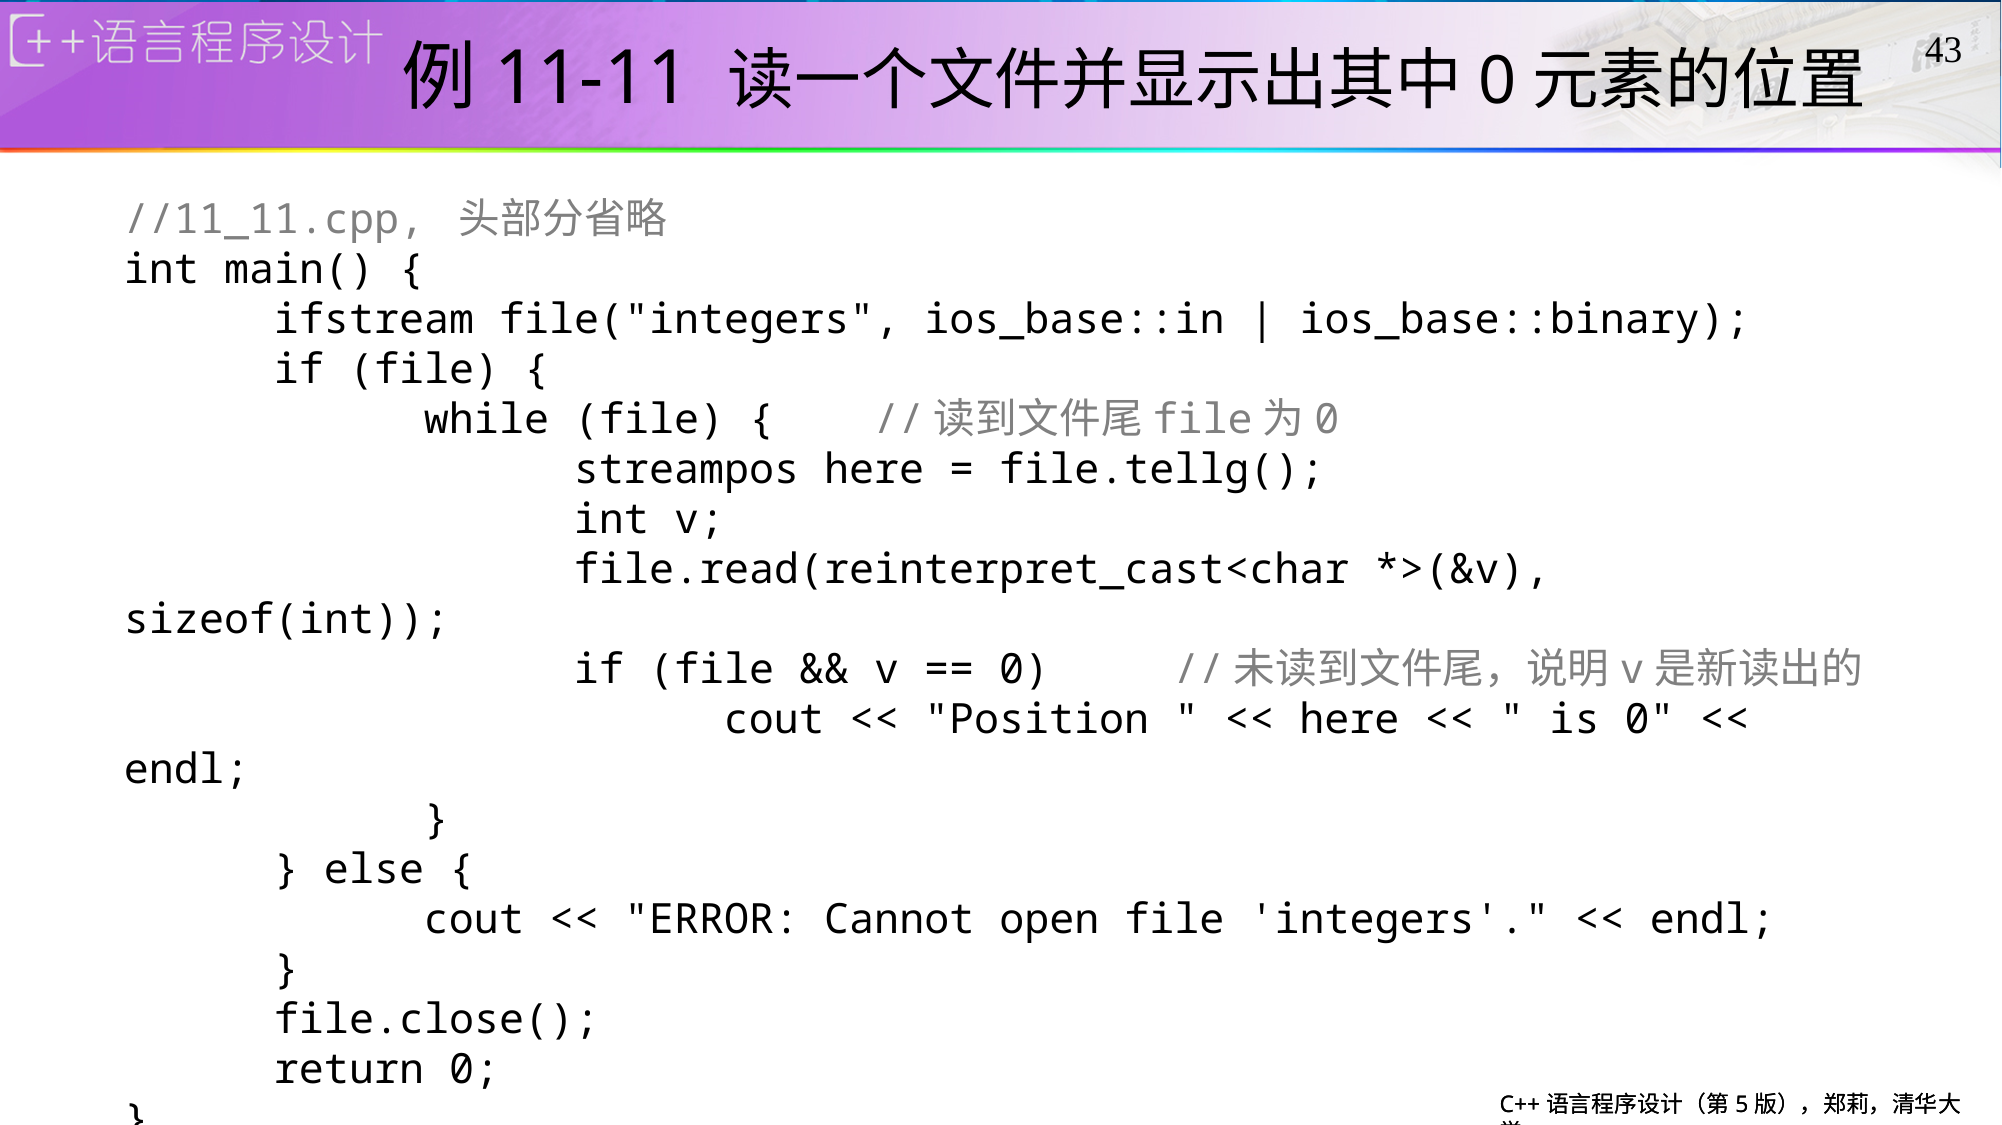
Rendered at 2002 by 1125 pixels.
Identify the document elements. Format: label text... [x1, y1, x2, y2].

list //11_11.cpp, 头部分省略 int main() { ifstream file("integers", ios_base::in | ios_base::binary); if (file) { while (file) { //读到文件尾file为0 streampos here = file.tellg(); int v; file.read(reinterpret_cast<char *>(&v), sizeof(int)); if (file && v == 0) //未读到文件尾，说明v是新读出的 cout << "Position " << here << " is 0" << endl; } } else { cout << "ERROR: Cannot open file 'integers'." << endl; } file.close(); return 0; } [90, 184, 1901, 1054]
title 例11-11 读一个文件并显示出其中0元素的位置 [386, 9, 1901, 138]
picture [0, 0, 2002, 1125]
slide_number 43 [1527, 17, 1978, 78]
